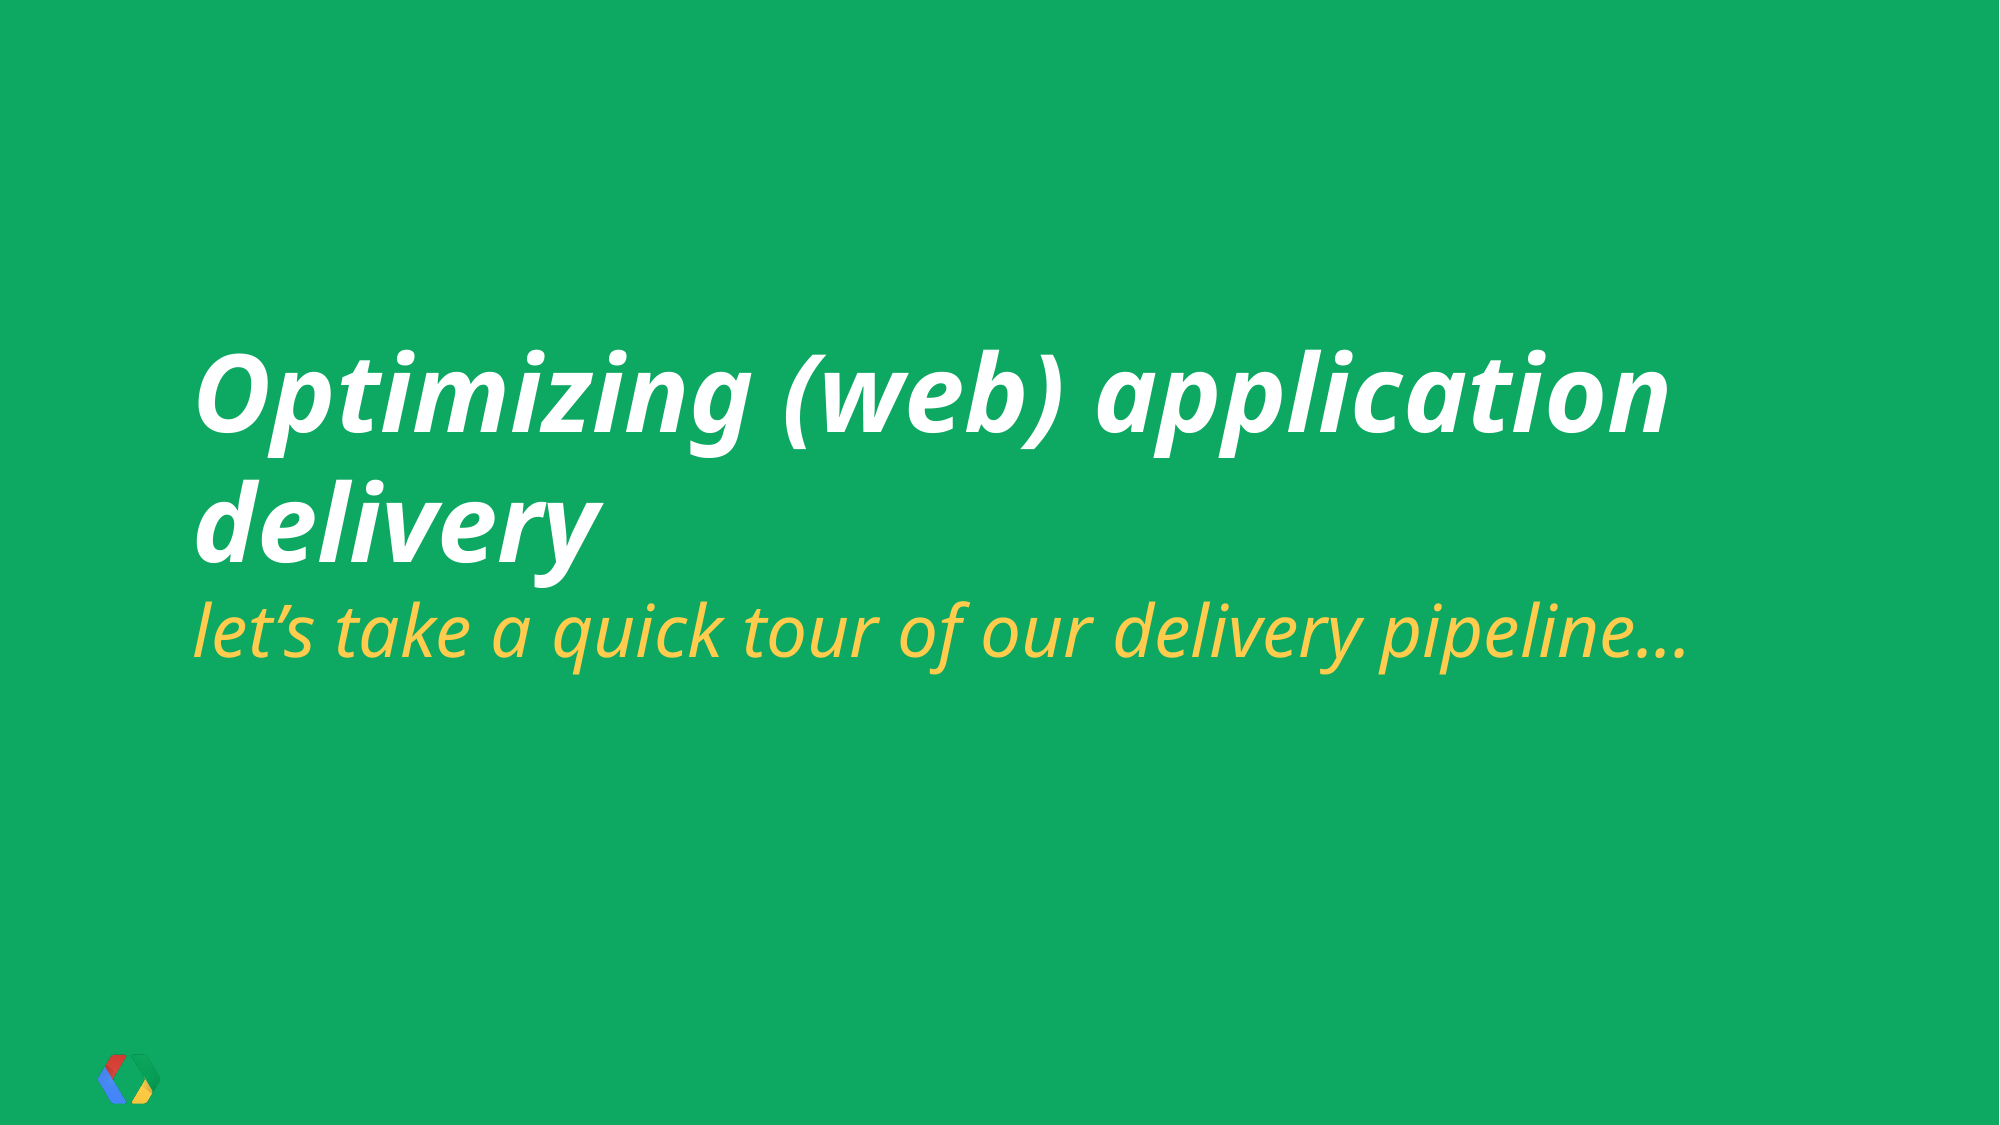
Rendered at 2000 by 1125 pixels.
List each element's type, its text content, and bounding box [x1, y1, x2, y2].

picture [97, 1047, 161, 1111]
title Optimizing (web) application delivery let’s take a quick tour of our delivery pipeline... [177, 445, 1876, 687]
